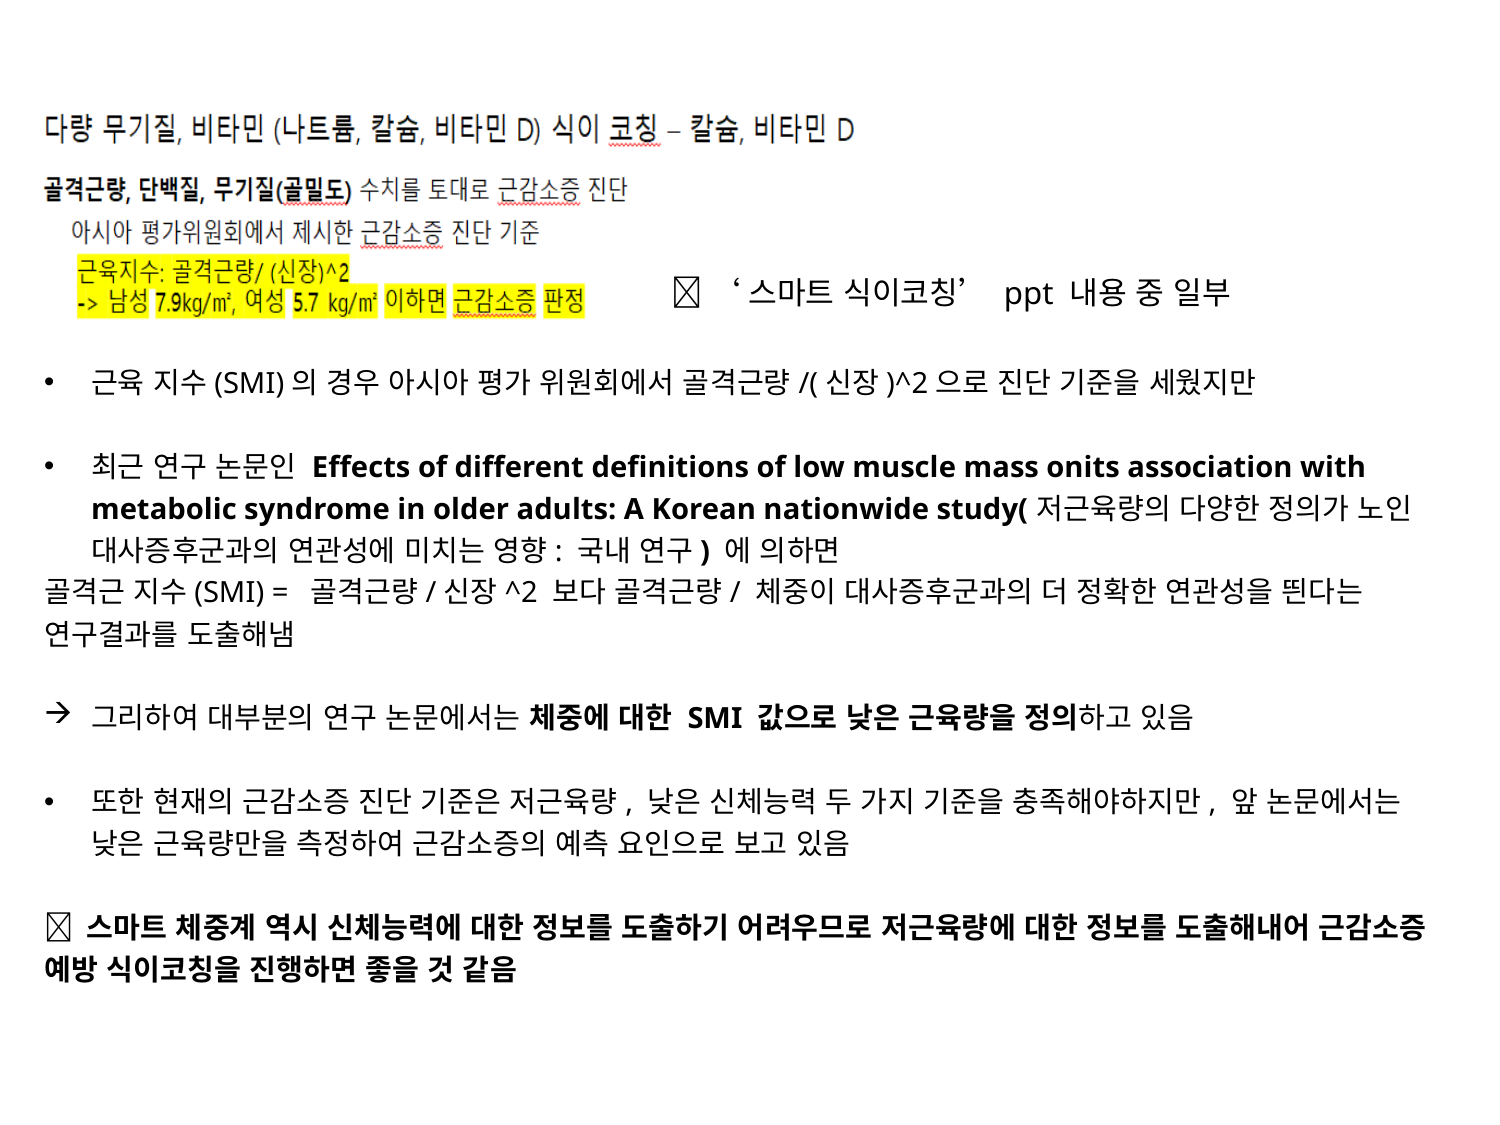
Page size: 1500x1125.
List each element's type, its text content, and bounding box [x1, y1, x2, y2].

picture [29, 90, 857, 322]
text_box  ‘스마트 식이코칭’ ppt 내용 중 일부 [861, 265, 1401, 319]
text_box 근육 지수(SMI)의 경우 아시아 평가 위원회에서 골격근량/(신장)^2으로 진단 기준을 세웠지만 최근 연구 논문인 Effects of different definitions of low muscle mass onits association with metabolic syndrome in older adults: A Korean nationwide study(저근육량의 다양한 정의가 노인 대사증후군과의 연관성에 미치는 영향: 국내 연구) 에 의하면 골격근 지수(SMI) = 골격근량/신장^2 보다 골격근량/ 체중이 대사증후군과의 더 정확한 연관성을 띈다는 연구결과를 도출해냄 그리하여 대부분의 연구 논문에서는 체중에 대한 SMI 값으로 낮은 근육량을 정의하고 있음 또한 현재의 근감소증 진단 기준은 저근육량, 낮은 신체능력 두 가지 기준을 충족해야하지만, 앞 논문에서는 낮은 근육량만을 측정하여 근감소증의 예측 요인으로 보고 있음  스마트 체중계 역시 신체능력에 대한 정보를 도출하기 어려우므로 저근육량에 대한 정보를 도출해내어 근감소증 예방 식이코칭을 진행하면 좋을 것 같음 [29, 349, 1459, 994]
